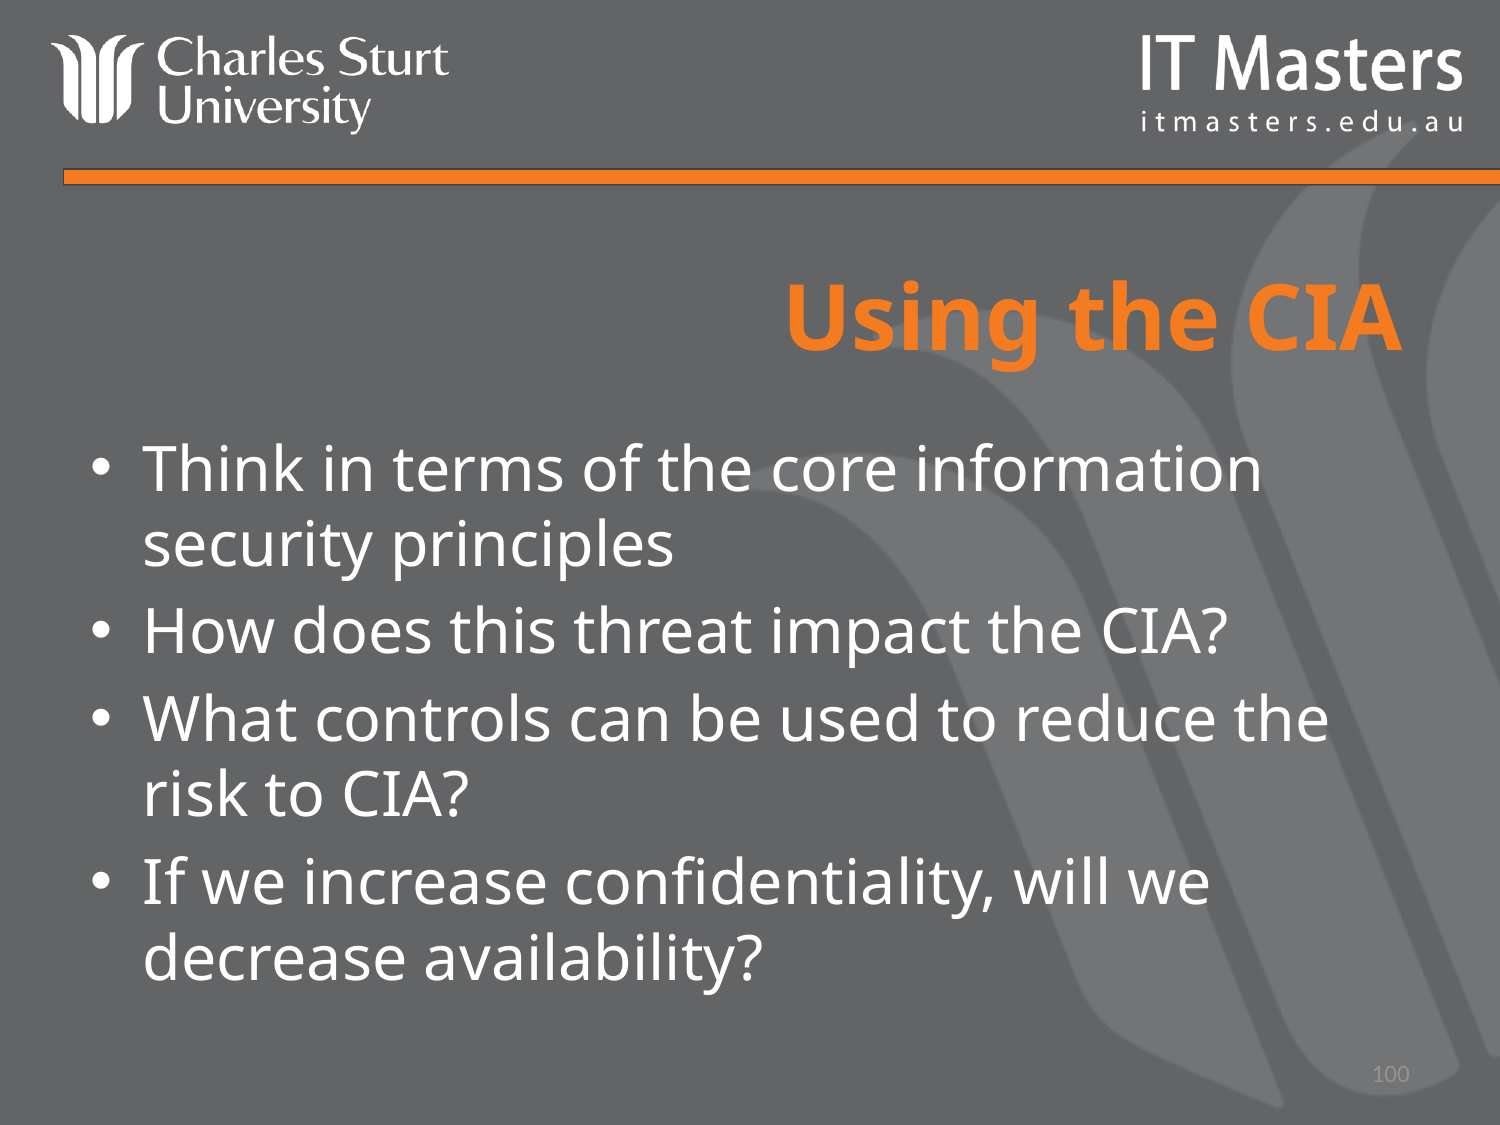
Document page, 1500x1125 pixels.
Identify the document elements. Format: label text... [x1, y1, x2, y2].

title Using the CIA [75, 219, 1425, 408]
slide_number 100 [1074, 1042, 1425, 1103]
picture [0, 0, 1500, 1125]
list Think in terms of the core information security principles How does this threat impact the CIA? What controls can be used to reduce the risk to CIA? If we increase confidentiality, will we decrease availability? [75, 420, 1425, 1005]
